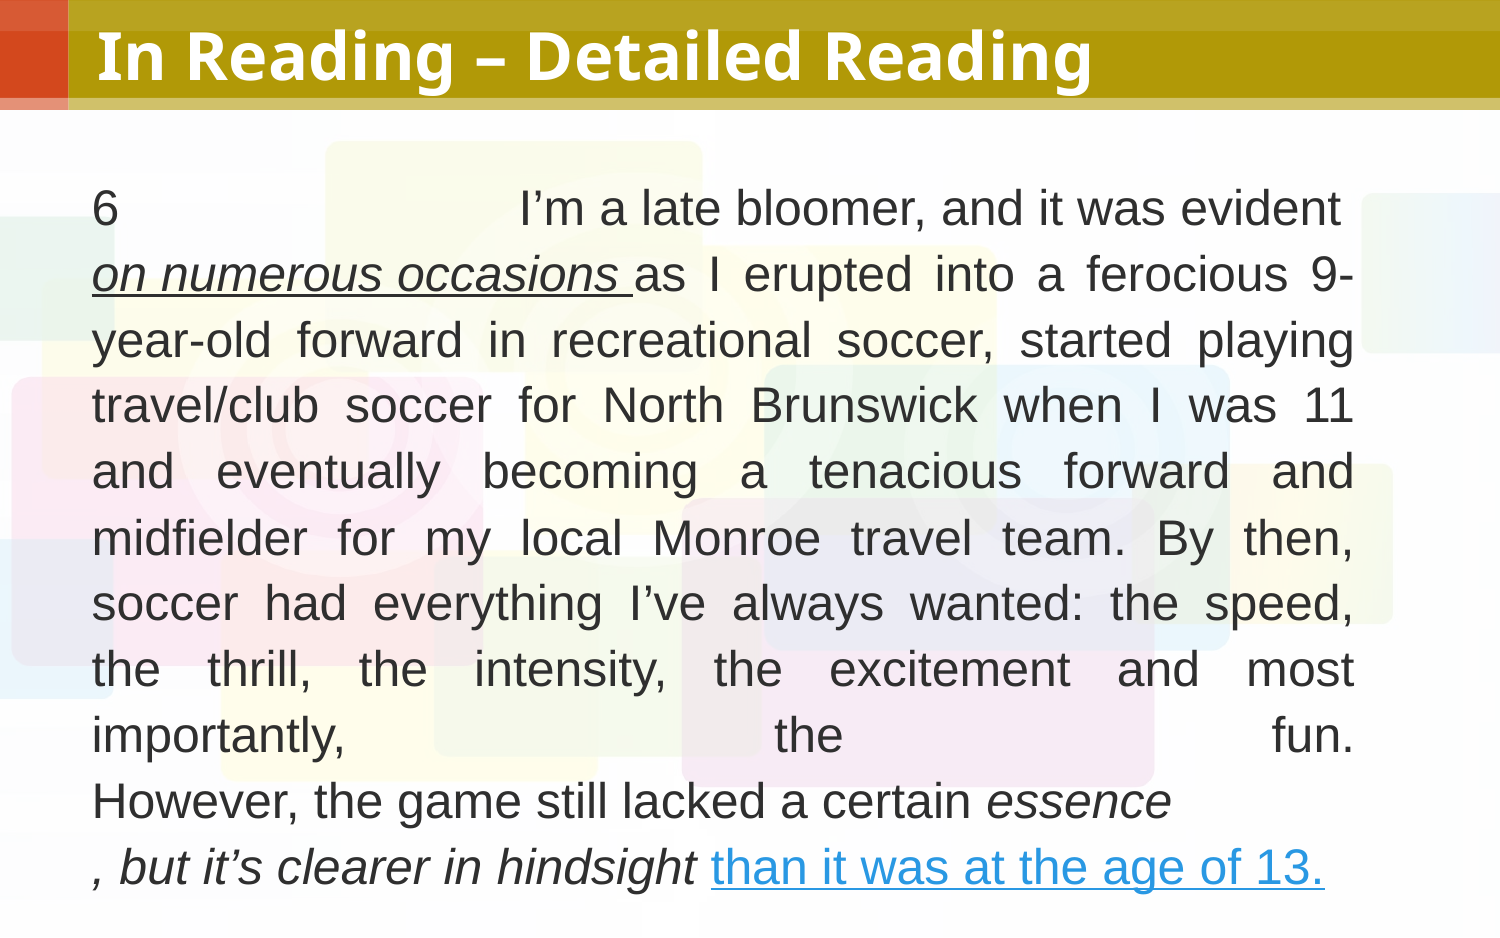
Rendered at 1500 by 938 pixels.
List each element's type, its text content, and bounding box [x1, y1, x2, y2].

list 6 I’m a late bloomer, and it was evident on numerous occasions as I erupted into a ferocious 9-year-old forward in recreational soccer, started playing travel/club soccer for North Brunswick when I was 11 and eventually becoming a tenacious forward and midfielder for my local Monroe travel team. By then, soccer had everything I’ve always wanted: the speed, the thrill, the intensity, the excitement and most importantly, the fun. However, the game still lacked a certain essence, but it’s clearer in hindsight than it was at the age of 13. [76, 161, 1371, 757]
title In Reading – Detailed Reading [82, 11, 1429, 105]
